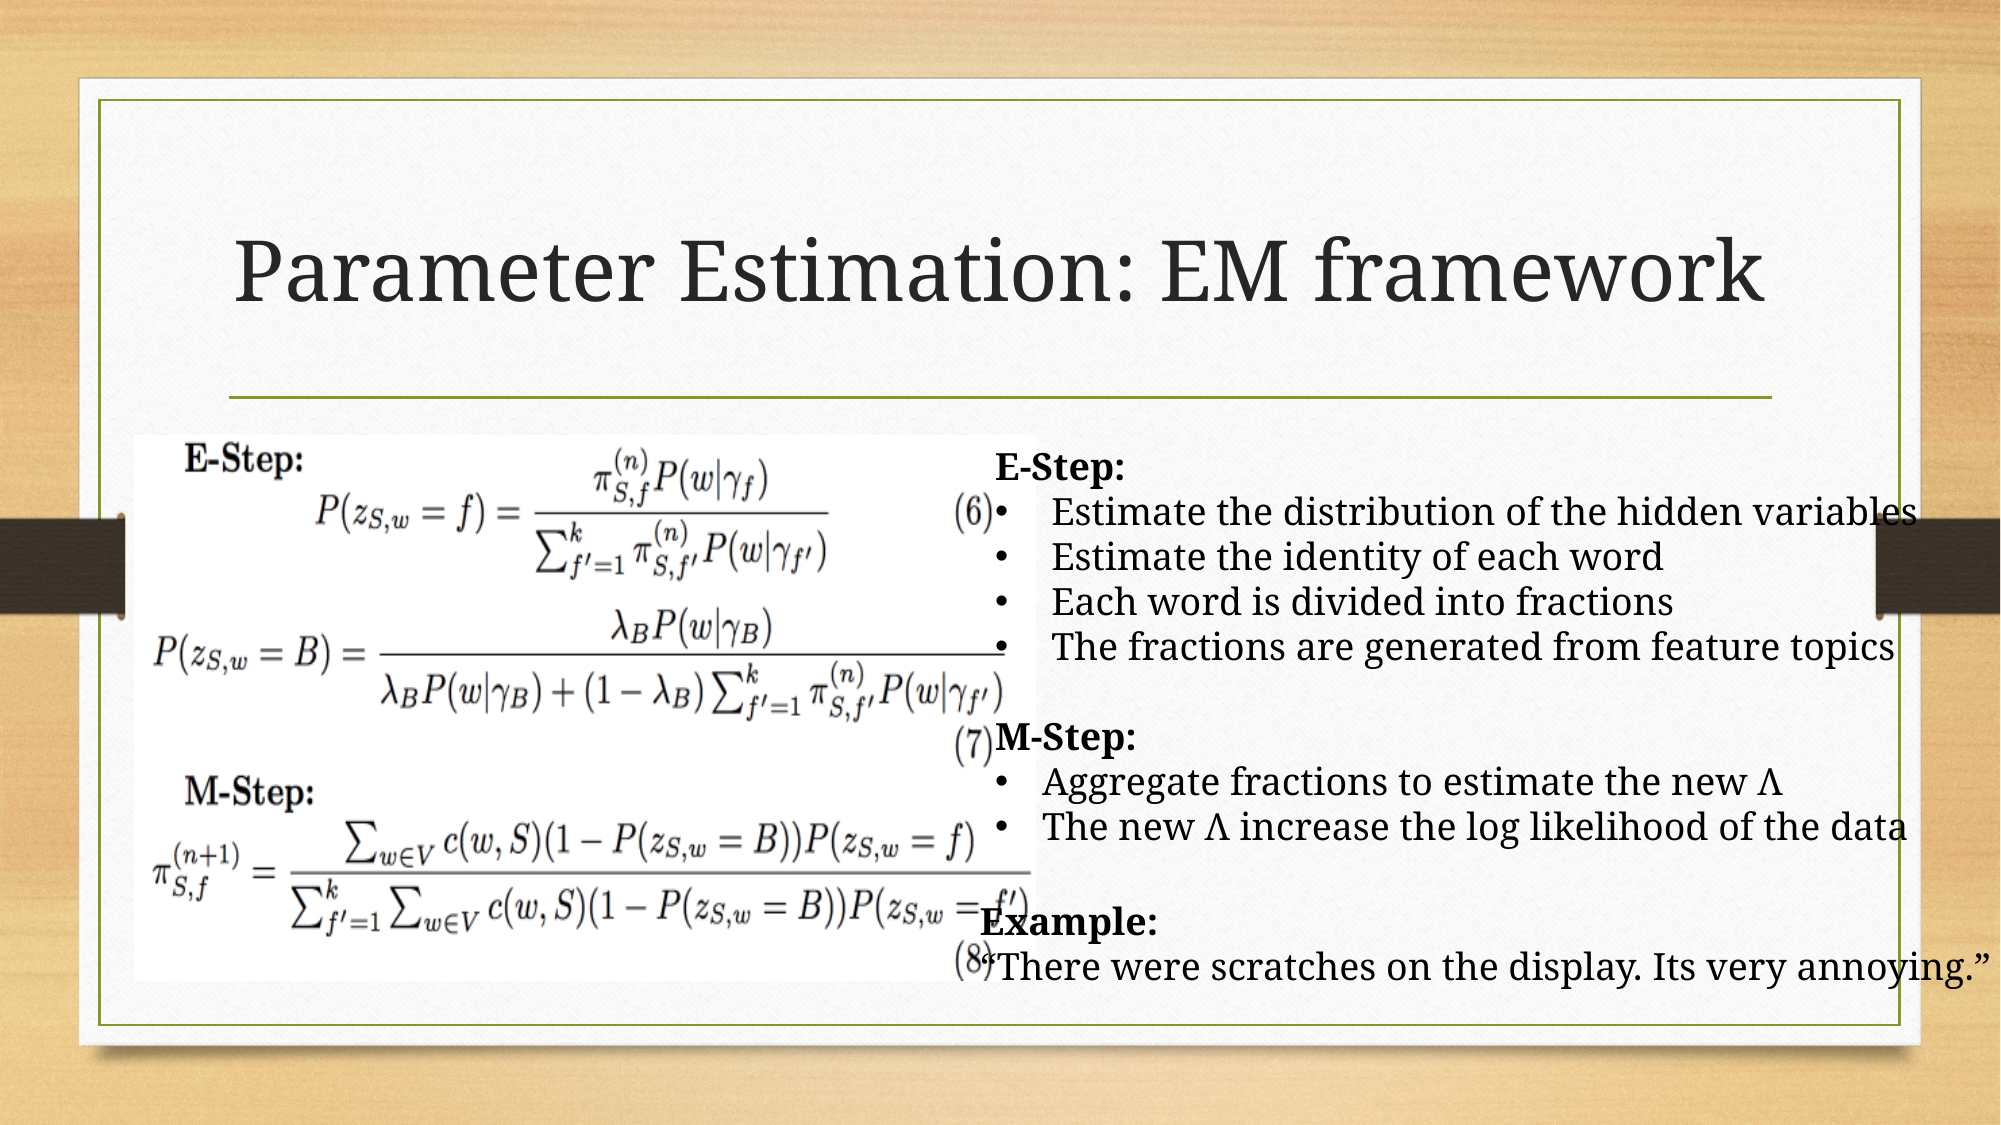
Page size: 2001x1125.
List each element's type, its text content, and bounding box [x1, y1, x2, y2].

text_box Example: “There were scratches on the display. Its very annoying.” [965, 890, 2000, 996]
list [134, 435, 1037, 981]
title Parameter Estimation: EM framework [212, 161, 1788, 375]
picture [0, 0, 2001, 1125]
text_box E-Step: Estimate the distribution of the hidden variables Estimate the identity of each word Each word is divided into fractions The fractions are generated from feature topics M-Step: Aggregate fractions to estimate the new Λ The new Λ increase the log likelihood of the data [1037, 435, 1934, 890]
